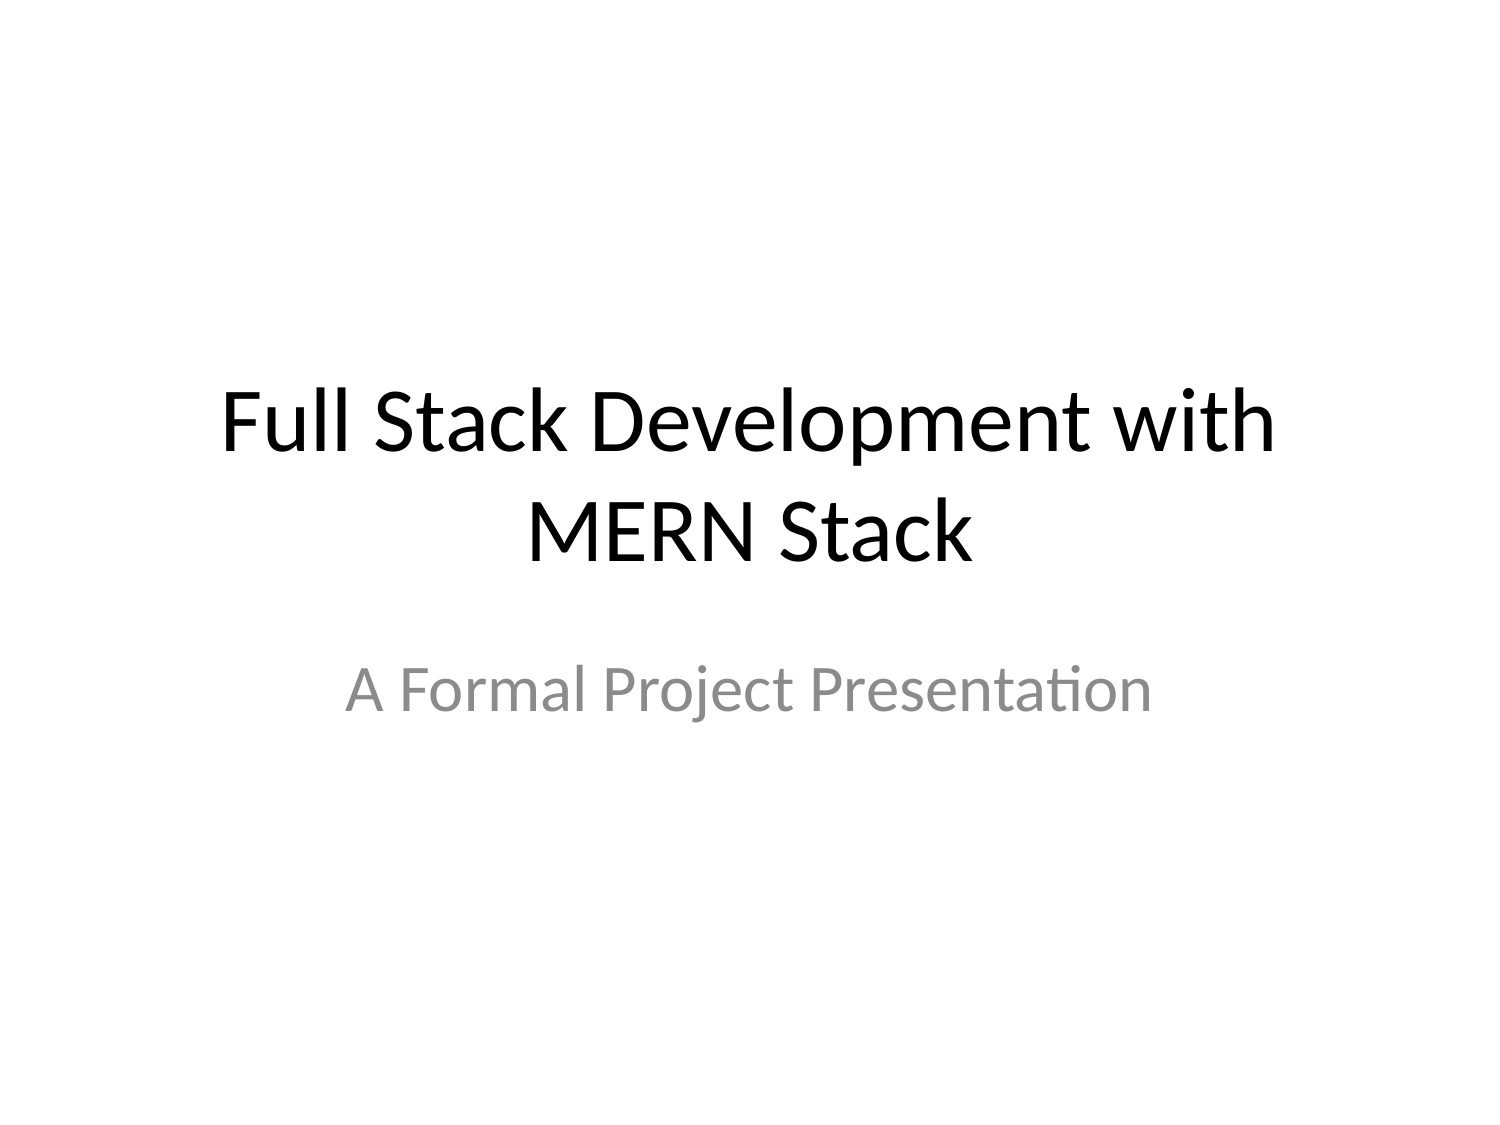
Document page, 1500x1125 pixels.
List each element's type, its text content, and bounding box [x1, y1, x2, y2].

title Full Stack Development with MERN Stack [112, 349, 1388, 591]
subtitle A Formal Project Presentation [225, 637, 1275, 925]
